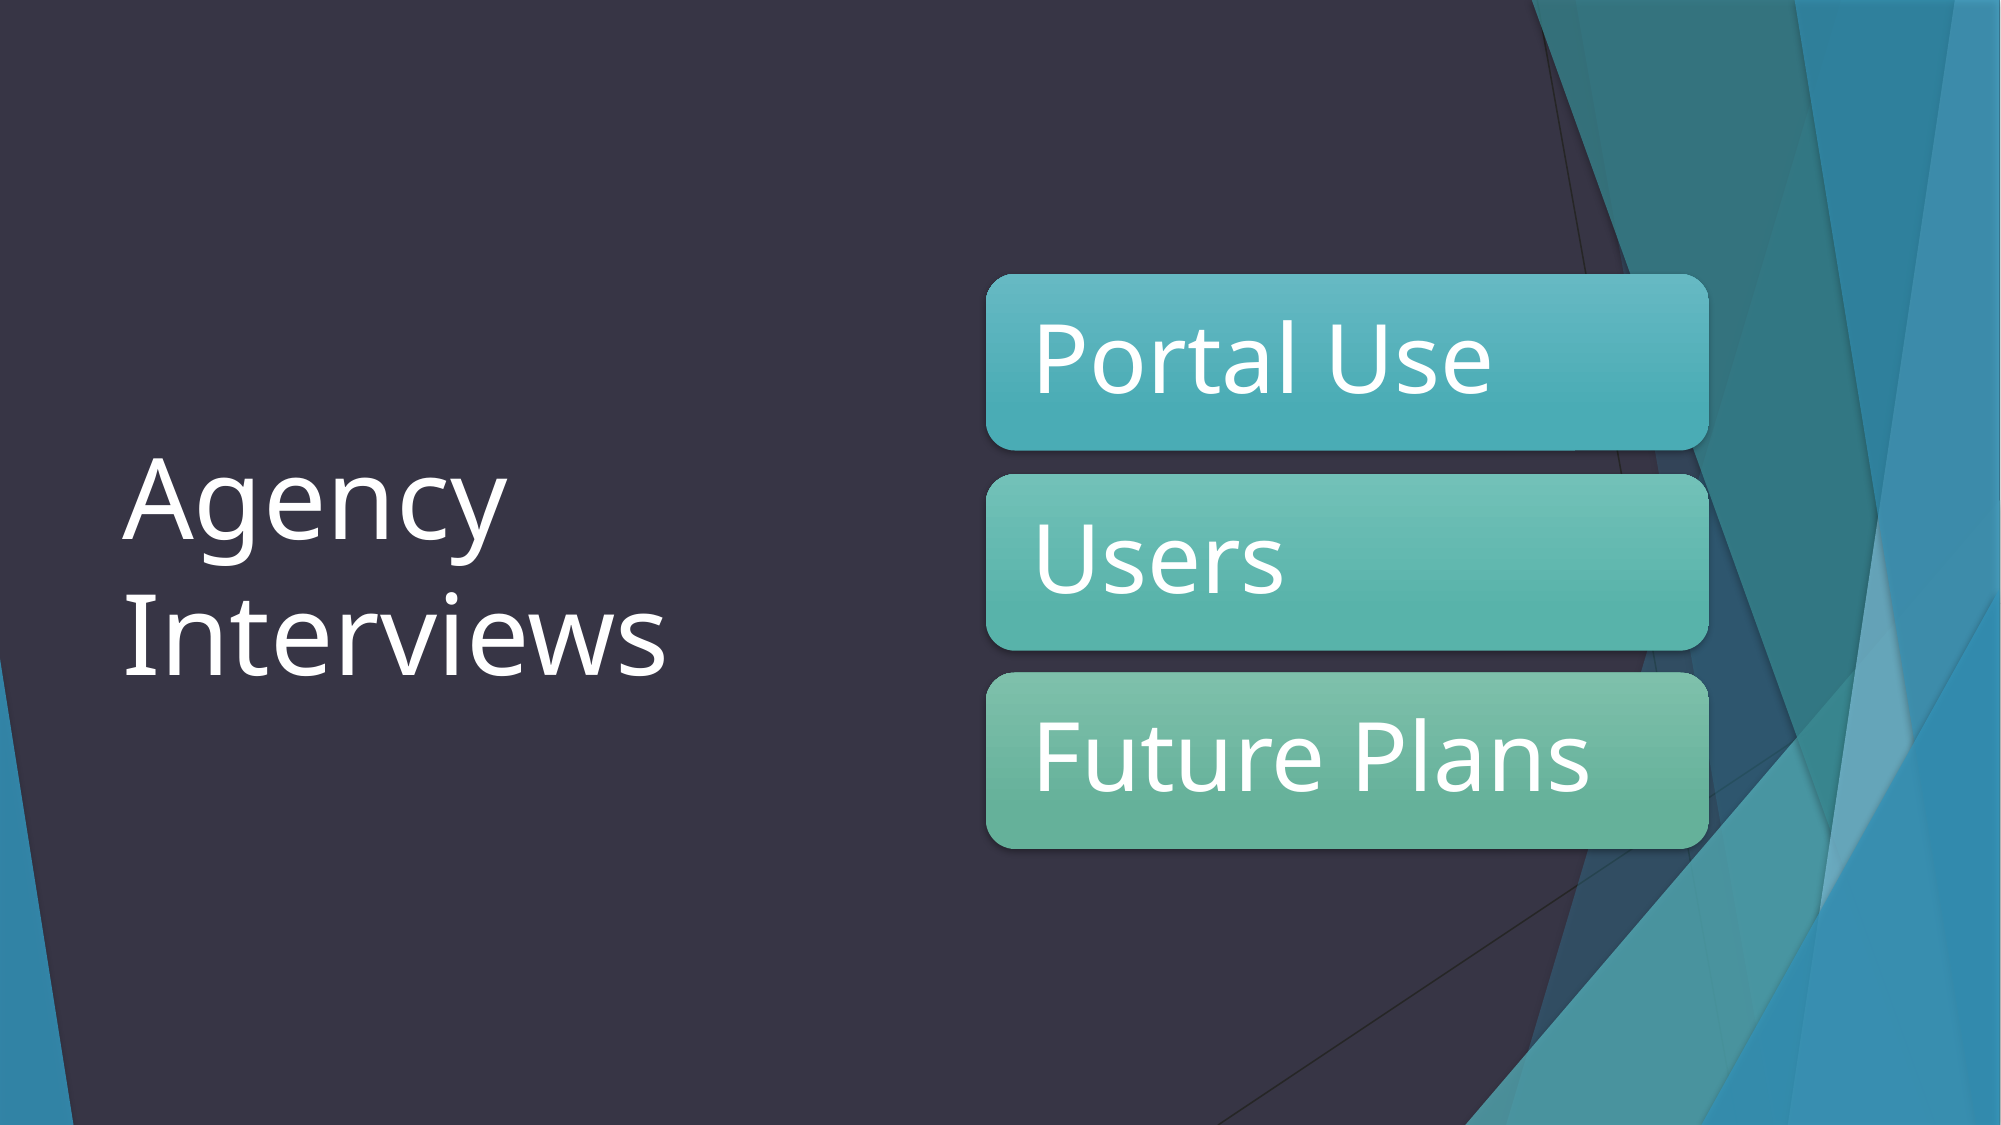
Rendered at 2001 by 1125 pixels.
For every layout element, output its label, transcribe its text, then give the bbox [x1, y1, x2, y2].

title Agency Interviews [107, 226, 689, 899]
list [985, 273, 1710, 852]
